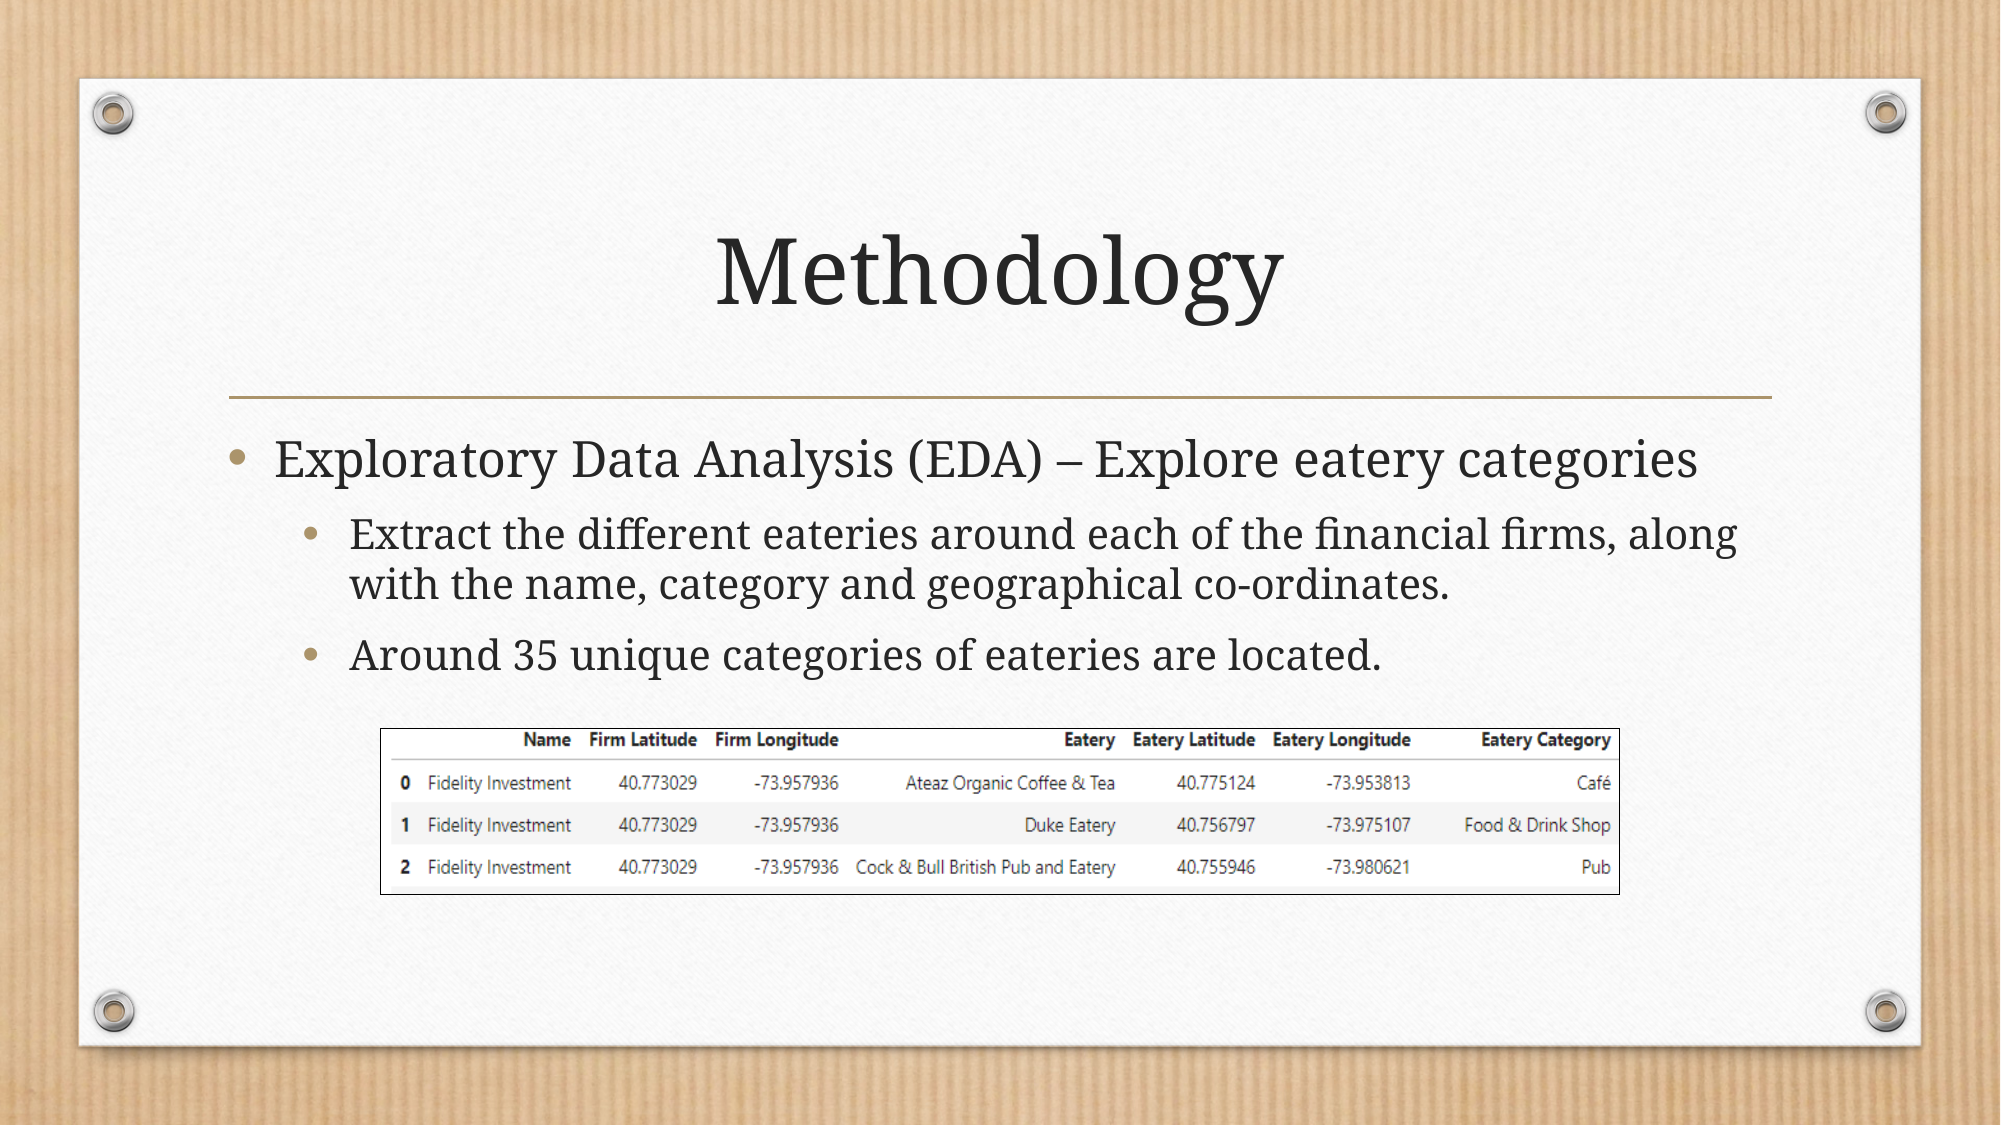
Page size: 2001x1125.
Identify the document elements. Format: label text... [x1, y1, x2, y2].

list Exploratory Data Analysis (EDA) – Explore eatery categories Extract the different eateries around each of the financial firms, along with the name, category and geographical co-ordinates. Around 35 unique categories of eateries are located. [212, 419, 1788, 964]
title Methodology [212, 161, 1788, 375]
picture [0, 0, 2001, 1125]
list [379, 728, 1621, 896]
